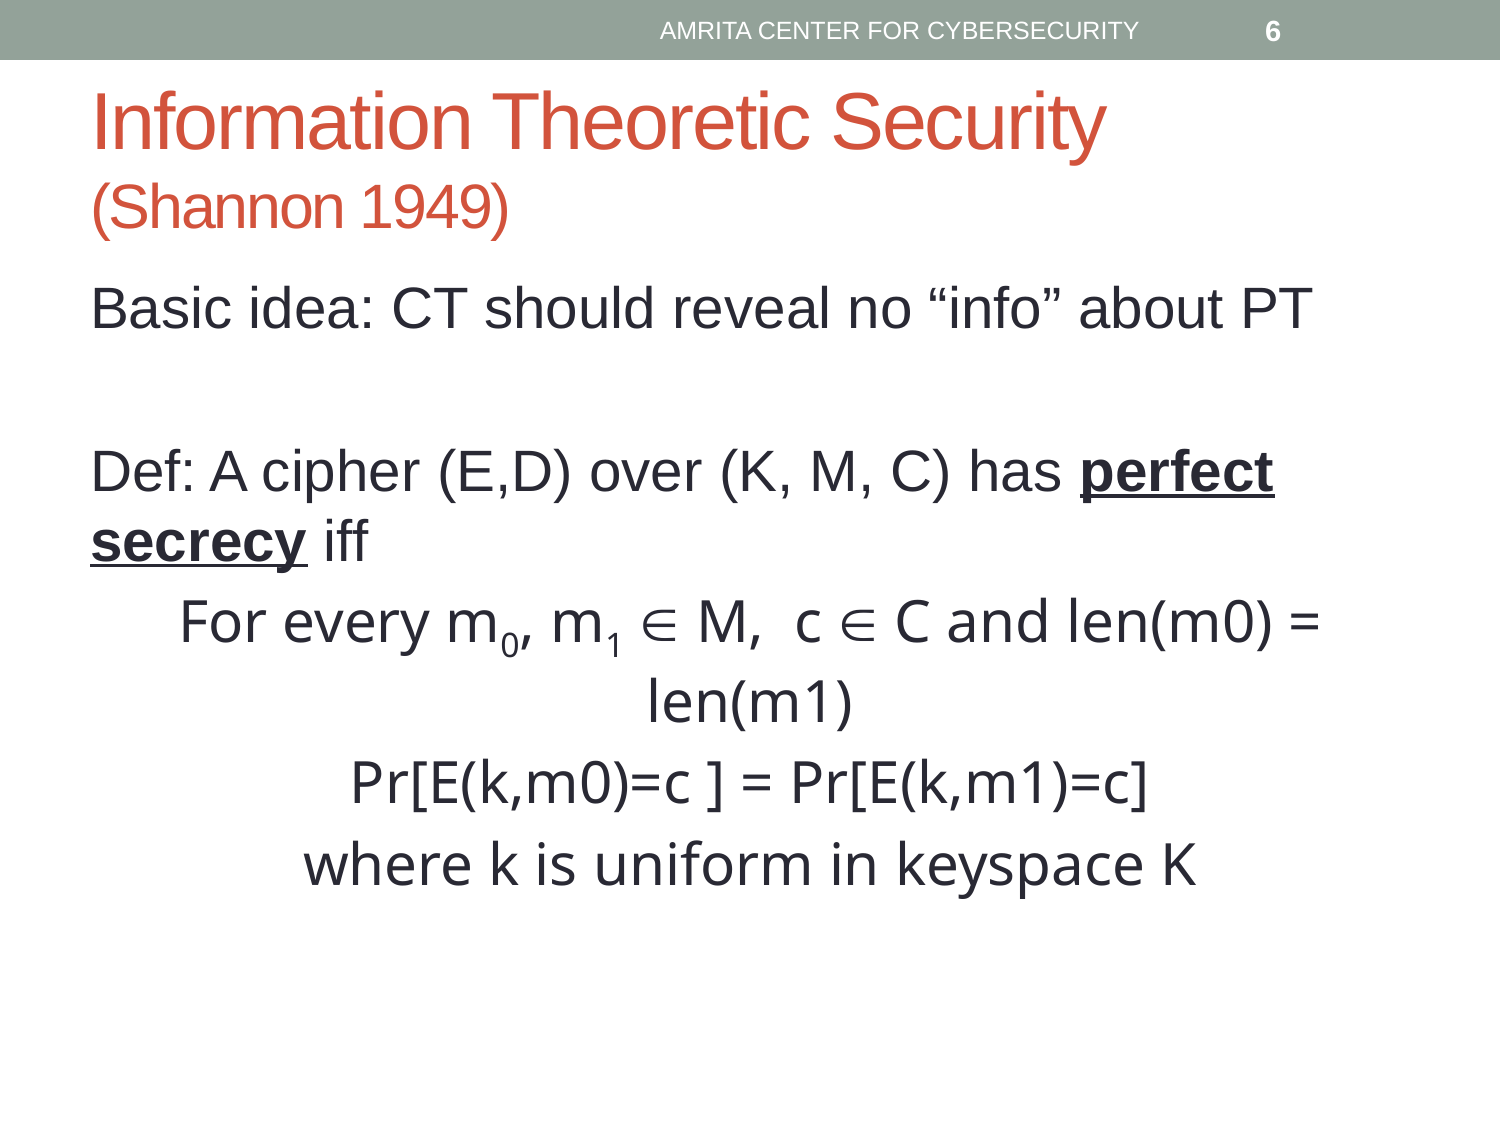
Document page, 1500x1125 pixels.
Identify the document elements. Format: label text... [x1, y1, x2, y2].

slide_number 6 [1250, 3, 1425, 57]
text_box Basic idea: CT should reveal no “info” about PT Def: A cipher (E,D) over (K, M, C) has perfect secrecy iff For every m0, m1  M, c  C and len(m0) = len(m1) Pr[E(k,m0)=c ] = Pr[E(k,m1)=c] where k is uniform in keyspace K [74, 262, 1425, 1005]
footer AMRITA CENTER FOR CYBERSECURITY [562, 3, 1238, 57]
title Information Theoretic Security (Shannon 1949) [75, 61, 1425, 249]
